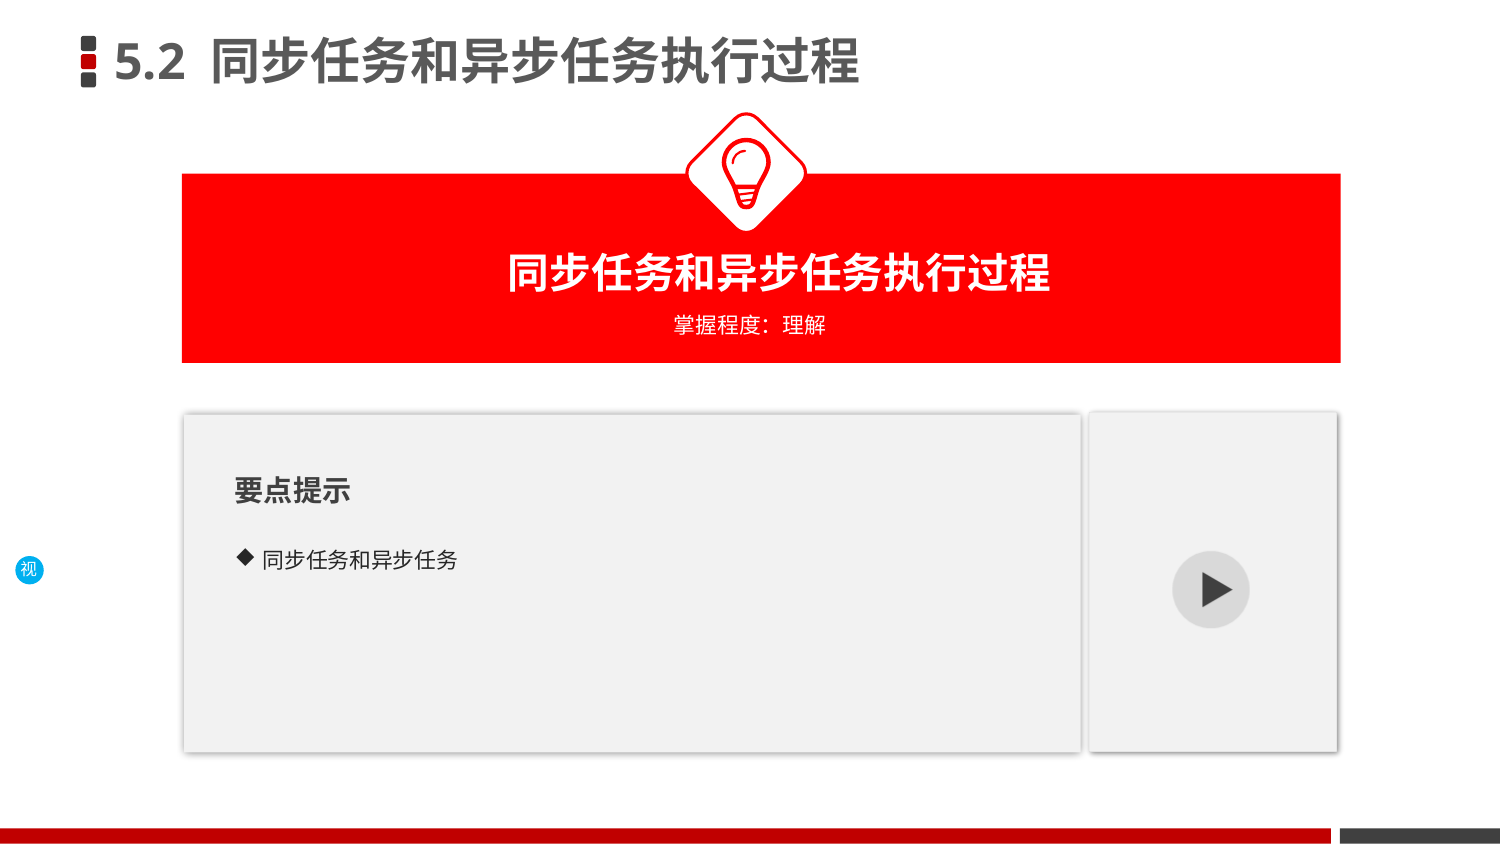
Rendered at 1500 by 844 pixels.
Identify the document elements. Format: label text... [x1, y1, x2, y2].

text_box 同步任务和异步任务 [219, 526, 786, 581]
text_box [721, 137, 771, 210]
text_box 要点提示 [219, 465, 797, 515]
picture [1082, 405, 1348, 762]
text_box [182, 412, 1077, 755]
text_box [5, 551, 54, 588]
text_box 5.2 同步任务和异步任务执行过程 [103, 0, 987, 130]
text_box 掌握程度：理解 [496, 304, 1004, 346]
text_box [684, 130, 808, 235]
text_box 同步任务和异步任务执行过程 [395, 239, 1164, 304]
text_box [180, 172, 1343, 365]
